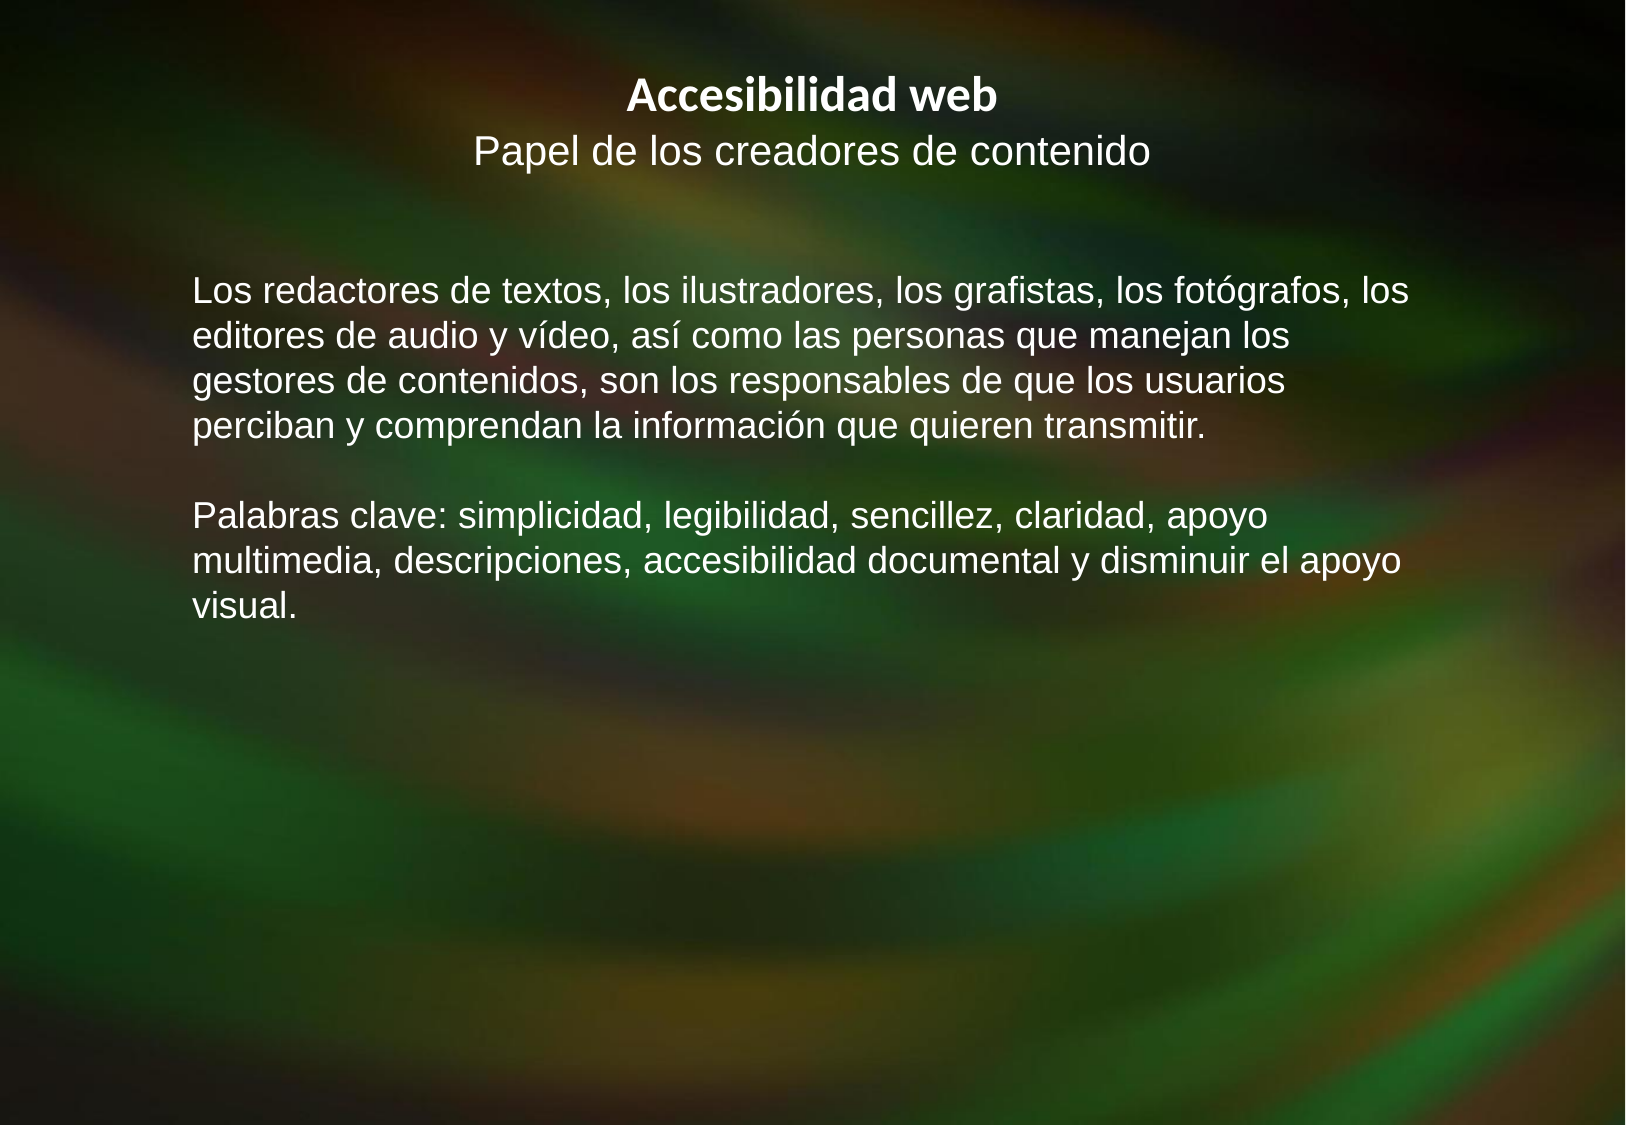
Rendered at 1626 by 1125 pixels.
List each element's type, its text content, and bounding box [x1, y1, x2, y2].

text_box Los redactores de textos, los ilustradores, los grafistas, los fotógrafos, los editores de audio y vídeo, así como las personas que manejan los gestores de contenidos, son los responsables de que los usuarios perciban y comprendan la información que quieren transmitir. Palabras clave: simplicidad, legibilidad, sencillez, claridad, apoyo multimedia, descripciones, accesibilidad documental y disminuir el apoyo visual. [177, 213, 1448, 634]
text_box Papel de los creadores de contenido [458, 116, 1167, 227]
picture [0, 0, 1626, 1125]
text_box Accesibilidad web [611, 54, 1014, 116]
